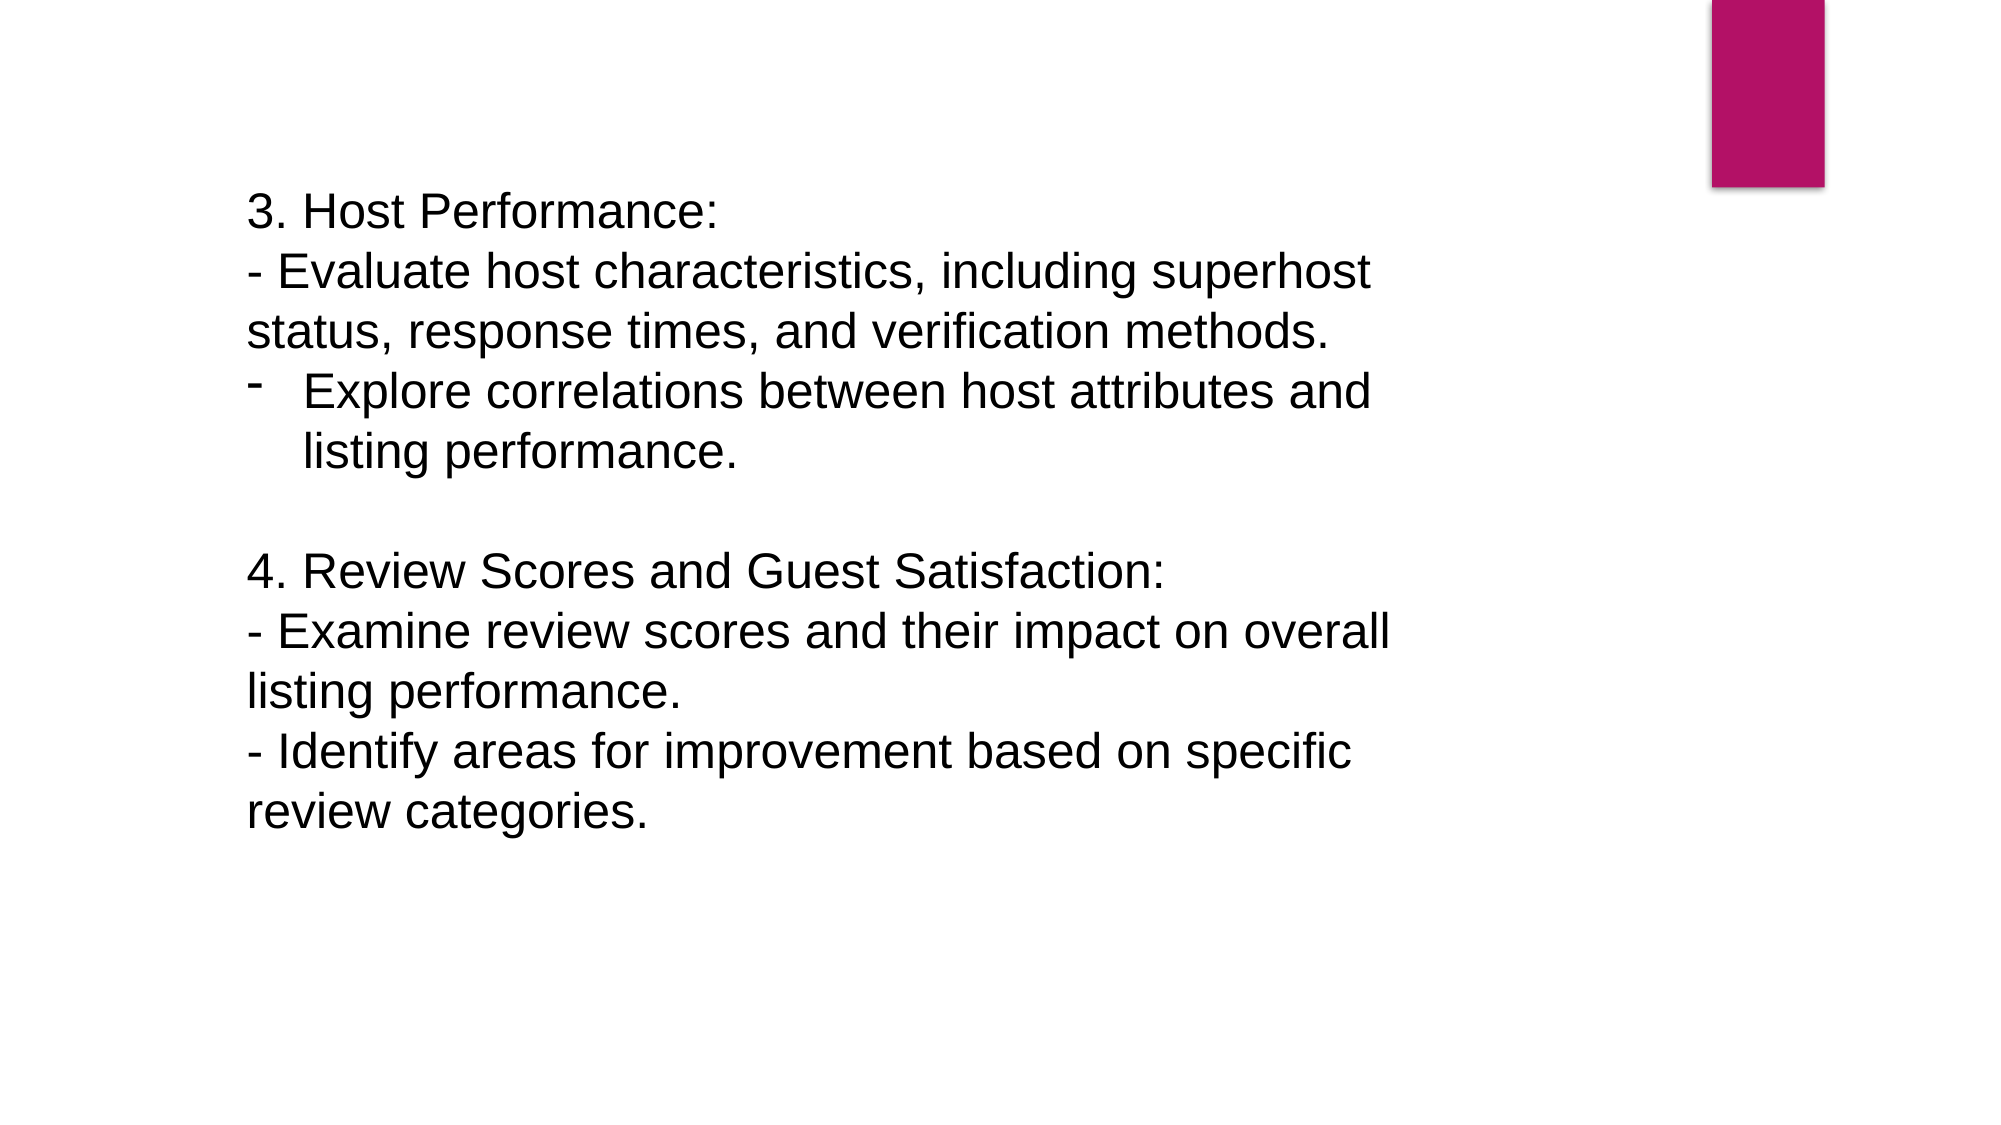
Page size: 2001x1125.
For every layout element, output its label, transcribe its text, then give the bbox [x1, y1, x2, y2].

text_box 3. Host Performance: - Evaluate host characteristics, including superhost status, response times, and verification methods. Explore correlations between host attributes and listing performance. 4. Review Scores and Guest Satisfaction: - Examine review scores and their impact on overall listing performance. - Identify areas for improvement based on specific review categories. [231, 171, 1428, 847]
